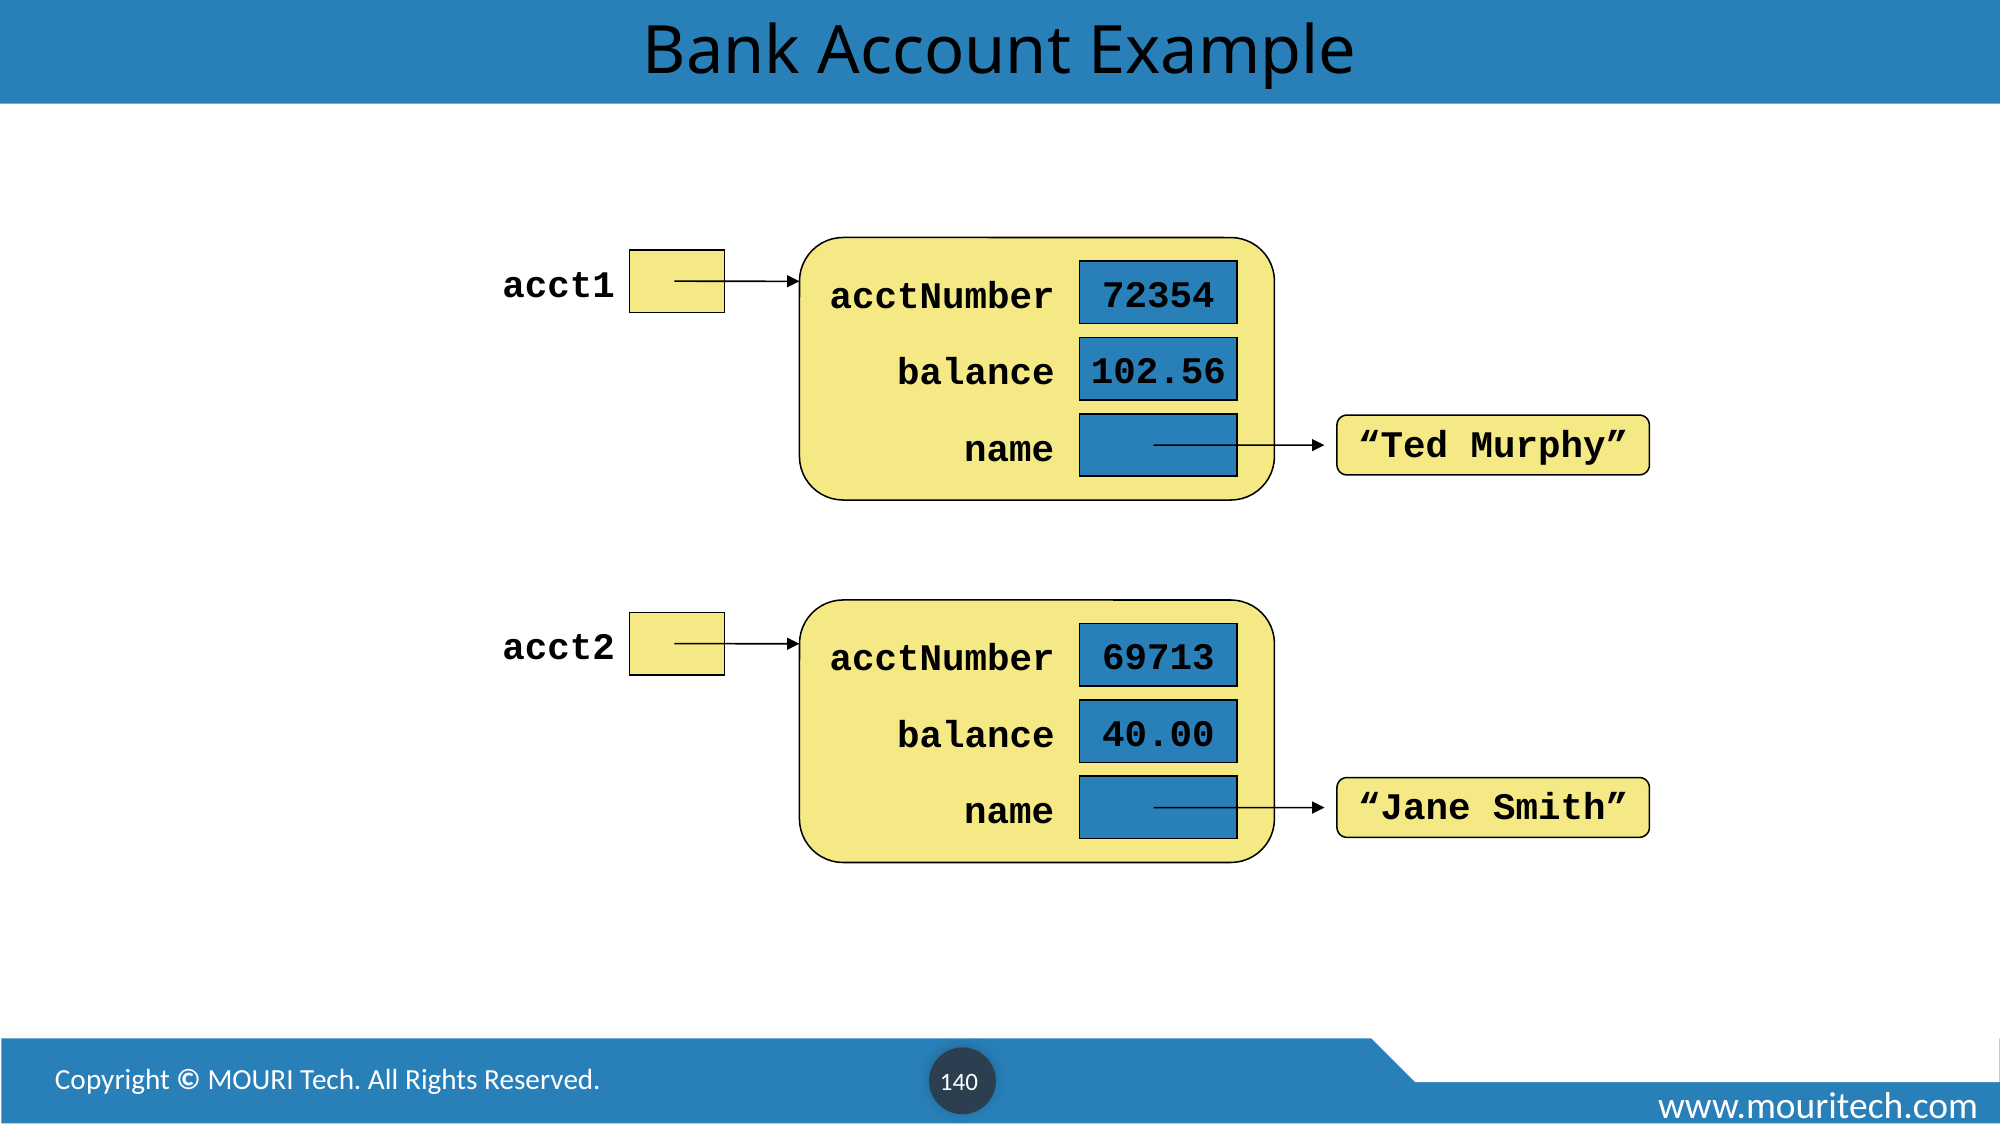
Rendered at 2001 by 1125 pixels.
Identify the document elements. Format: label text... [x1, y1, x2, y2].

title Bank Account Example [0, 0, 2000, 104]
slide_number 140 [924, 1051, 995, 1111]
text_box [487, 237, 1650, 500]
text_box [487, 599, 1650, 863]
